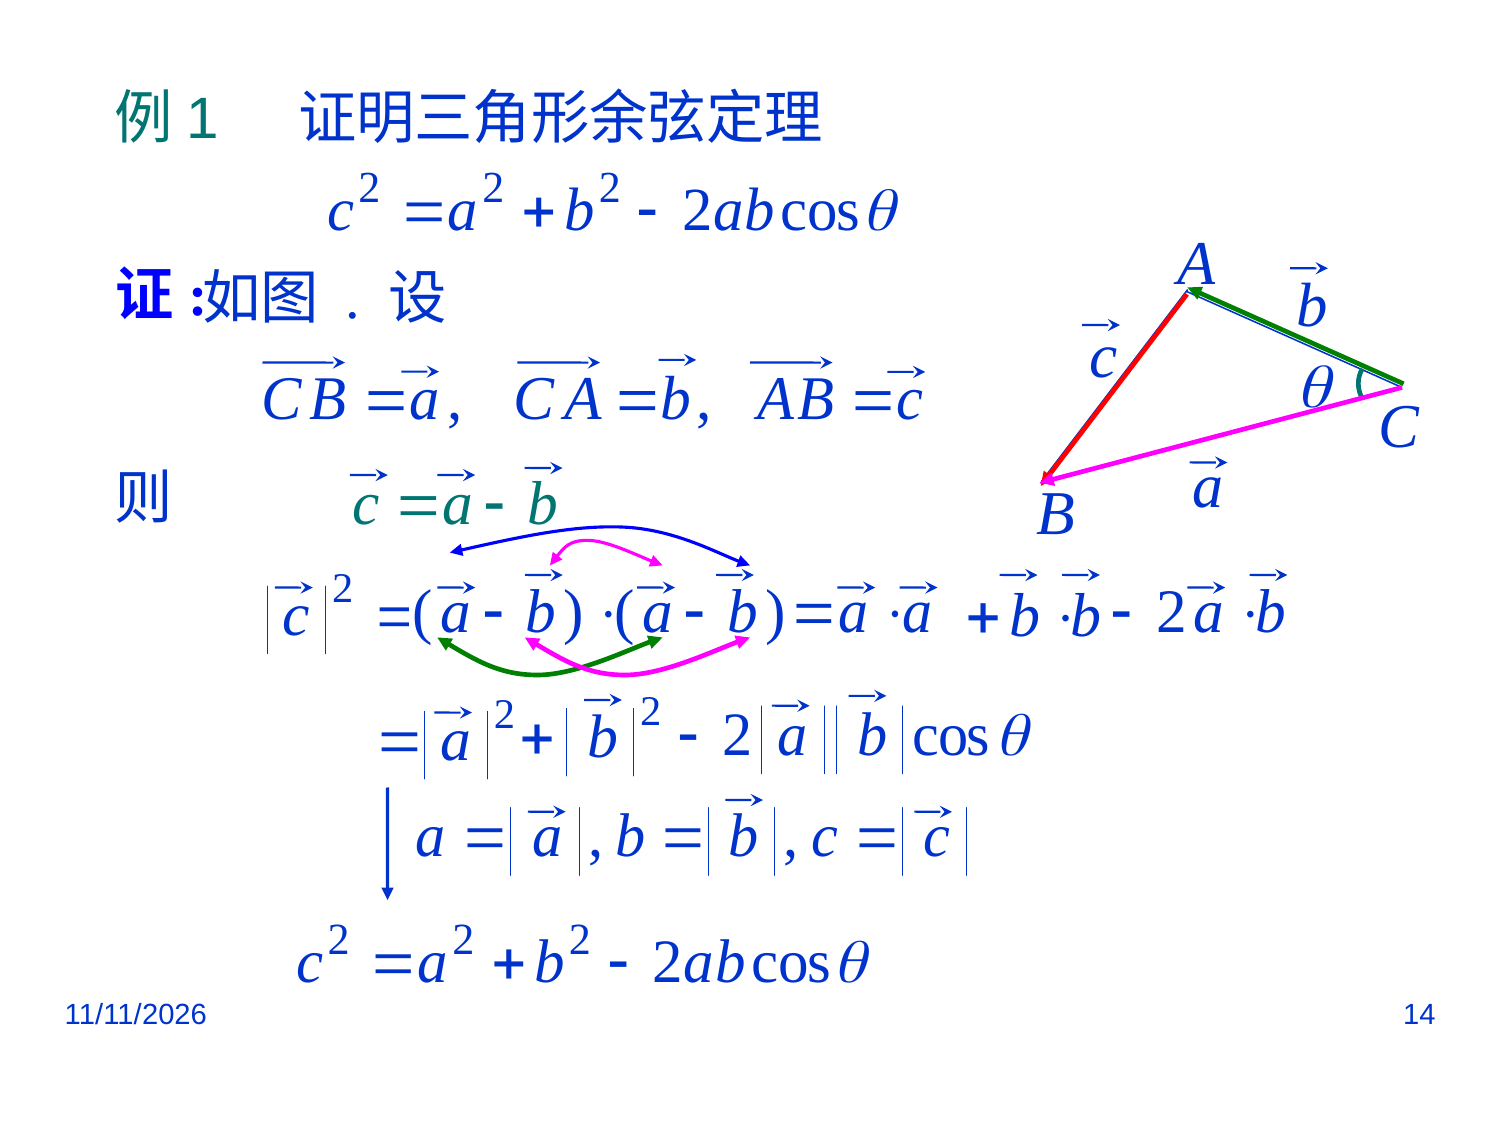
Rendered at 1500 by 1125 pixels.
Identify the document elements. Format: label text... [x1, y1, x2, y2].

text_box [262, 565, 409, 657]
text_box 如图 . 设 [187, 252, 500, 338]
text_box [545, 650, 718, 676]
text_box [293, 914, 875, 988]
slide_number 14 [1074, 987, 1451, 1066]
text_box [1031, 237, 1425, 538]
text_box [512, 359, 713, 438]
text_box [962, 574, 1103, 642]
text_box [410, 574, 788, 650]
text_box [349, 467, 563, 530]
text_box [674, 695, 1038, 778]
text_box [381, 787, 394, 901]
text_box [371, 690, 518, 783]
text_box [787, 587, 938, 638]
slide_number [49, 987, 425, 1066]
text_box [324, 162, 904, 235]
text_box [549, 540, 663, 567]
text_box 例1 证明三角形余弦定理 [99, 64, 1010, 165]
text_box [458, 650, 580, 676]
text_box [260, 362, 463, 438]
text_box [749, 362, 926, 438]
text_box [516, 687, 663, 780]
text_box 则 [99, 452, 238, 538]
text_box 证: [101, 249, 238, 335]
text_box [449, 526, 750, 567]
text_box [1108, 574, 1288, 650]
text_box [412, 799, 971, 879]
